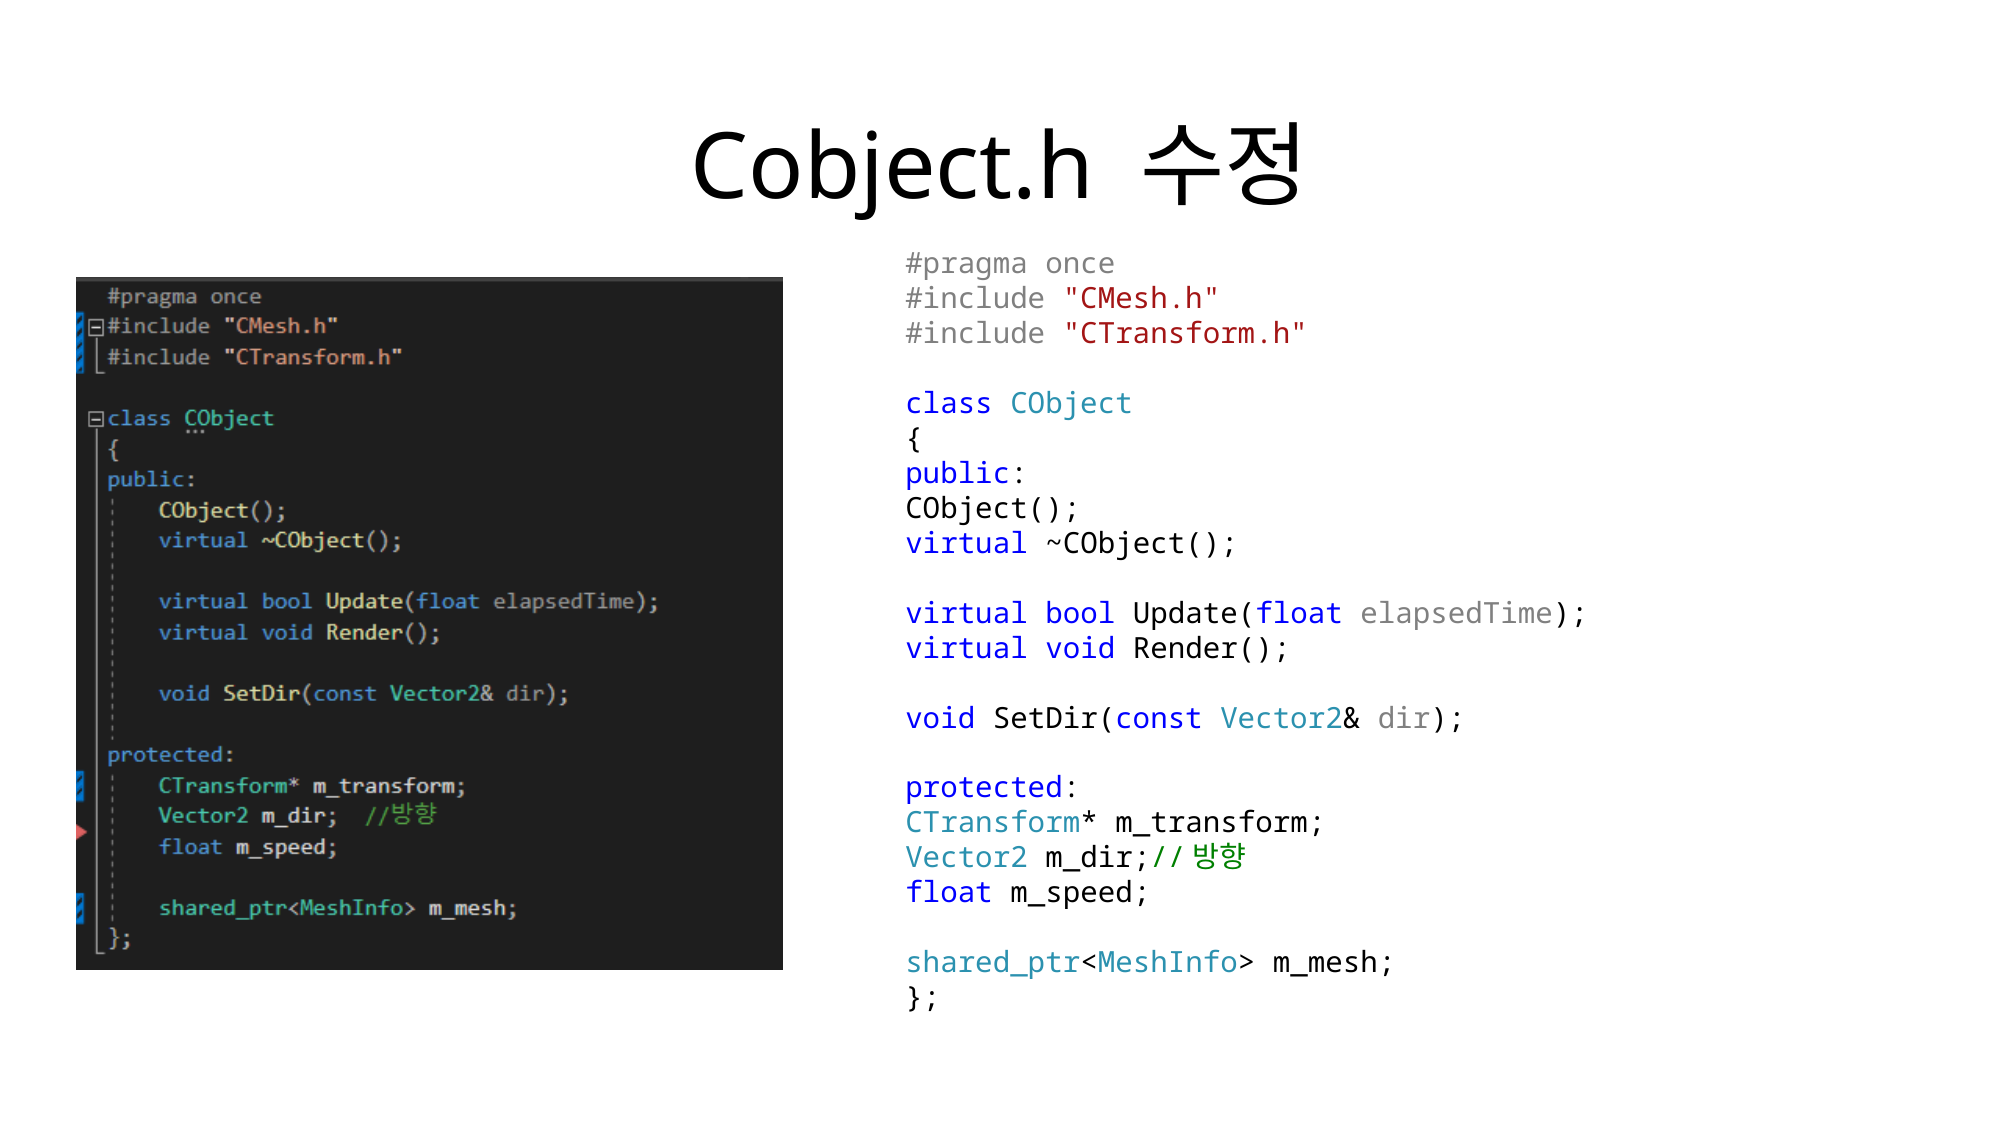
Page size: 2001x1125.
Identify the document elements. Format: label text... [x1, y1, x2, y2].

picture [76, 277, 783, 970]
title Cobject.h 수정 [137, 59, 1863, 278]
text_box #pragma once #include "CMesh.h" #include "CTransform.h" class CObject { public: CObject(); virtual ~CObject(); virtual bool Update(float elapsedTime); virtual void Render(); void SetDir(const Vector2& dir); protected: CTransform* m_transform; Vector2 m_dir;//방향 float m_speed; shared_ptr<MeshInfo> m_mesh; }; [890, 237, 1891, 1056]
